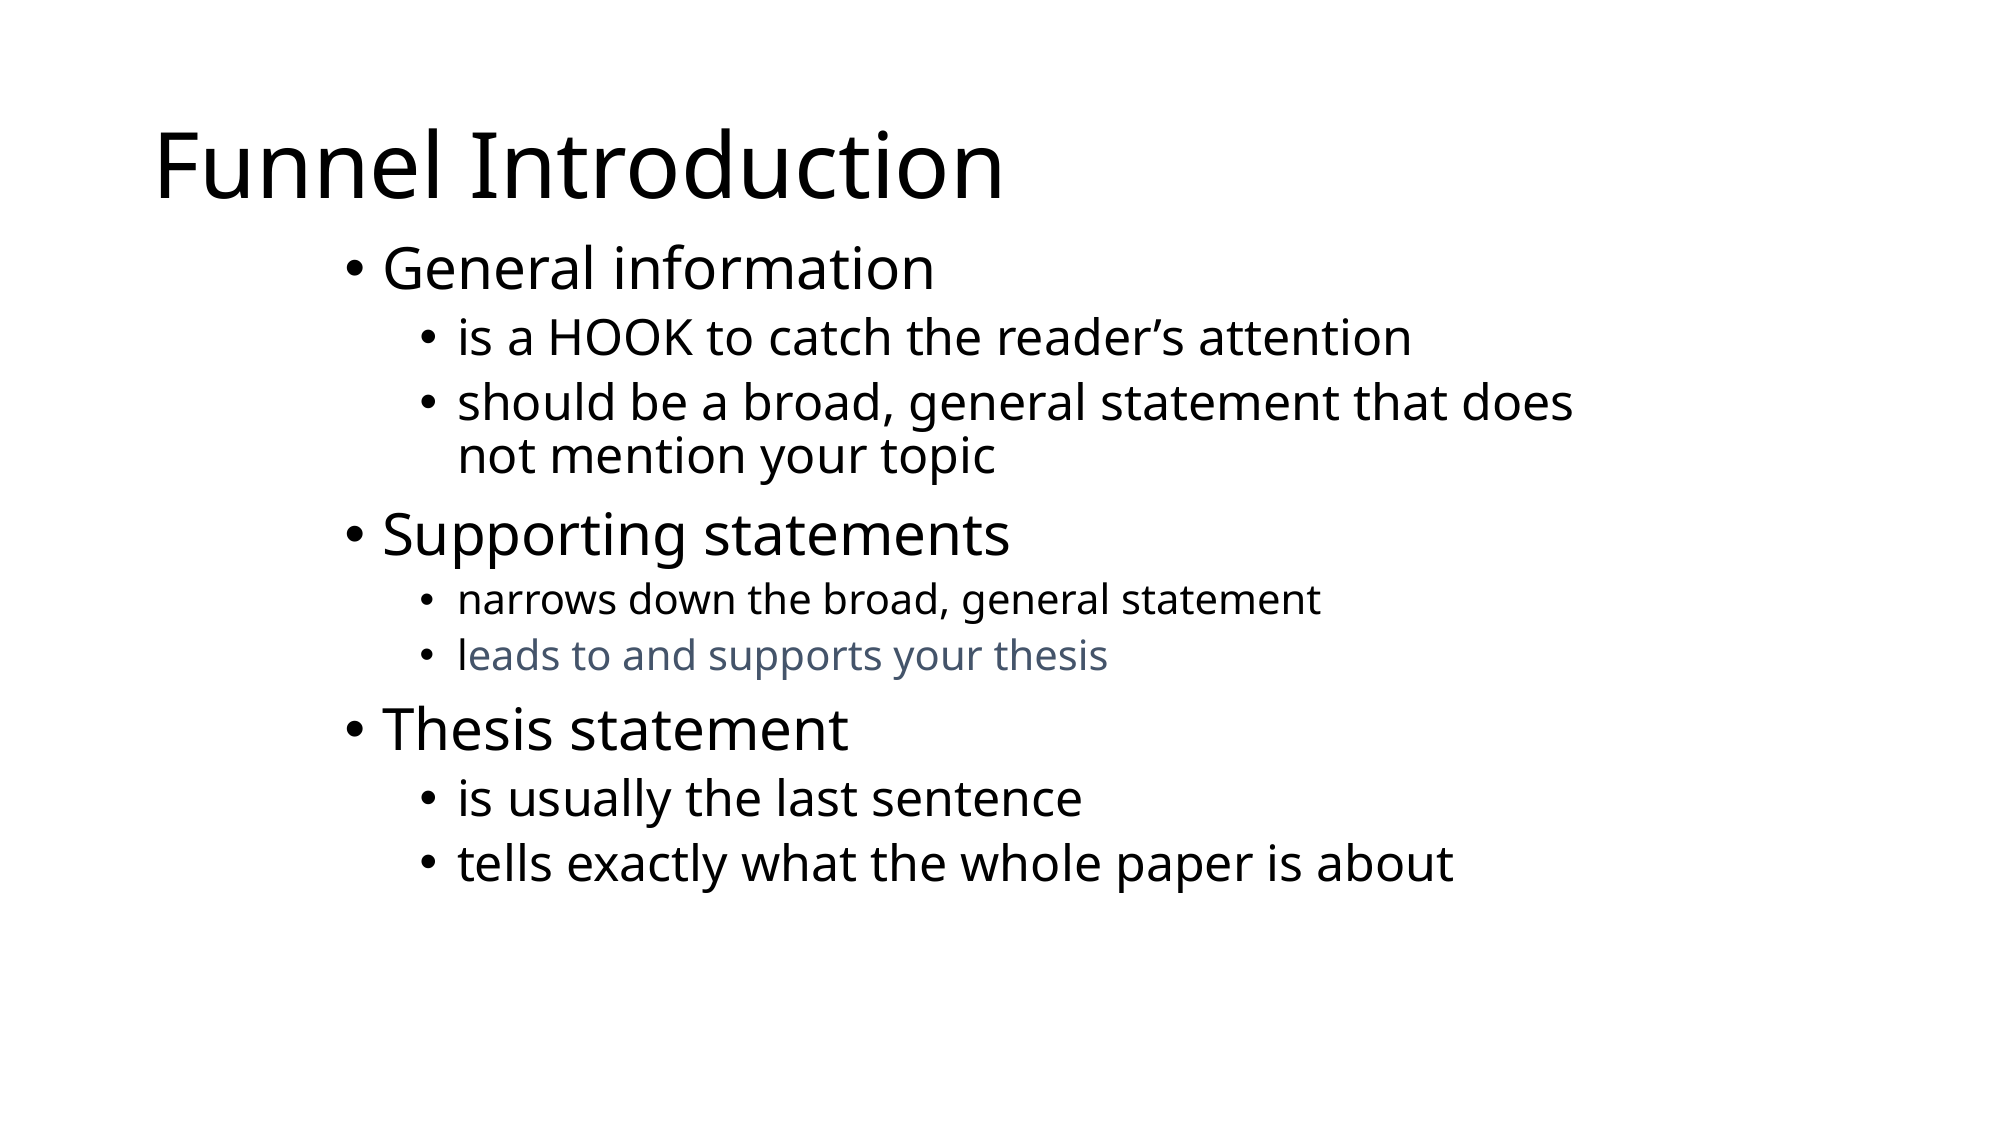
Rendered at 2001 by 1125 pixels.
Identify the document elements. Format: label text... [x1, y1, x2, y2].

title Funnel Introduction [137, 59, 1863, 278]
list General information is a HOOK to catch the reader’s attention should be a broad, general statement that does not mention your topic Supporting statements narrows down the broad, general statement leads to and supports your thesis Thesis statement is usually the last sentence tells exactly what the whole paper is about [329, 231, 1680, 1042]
